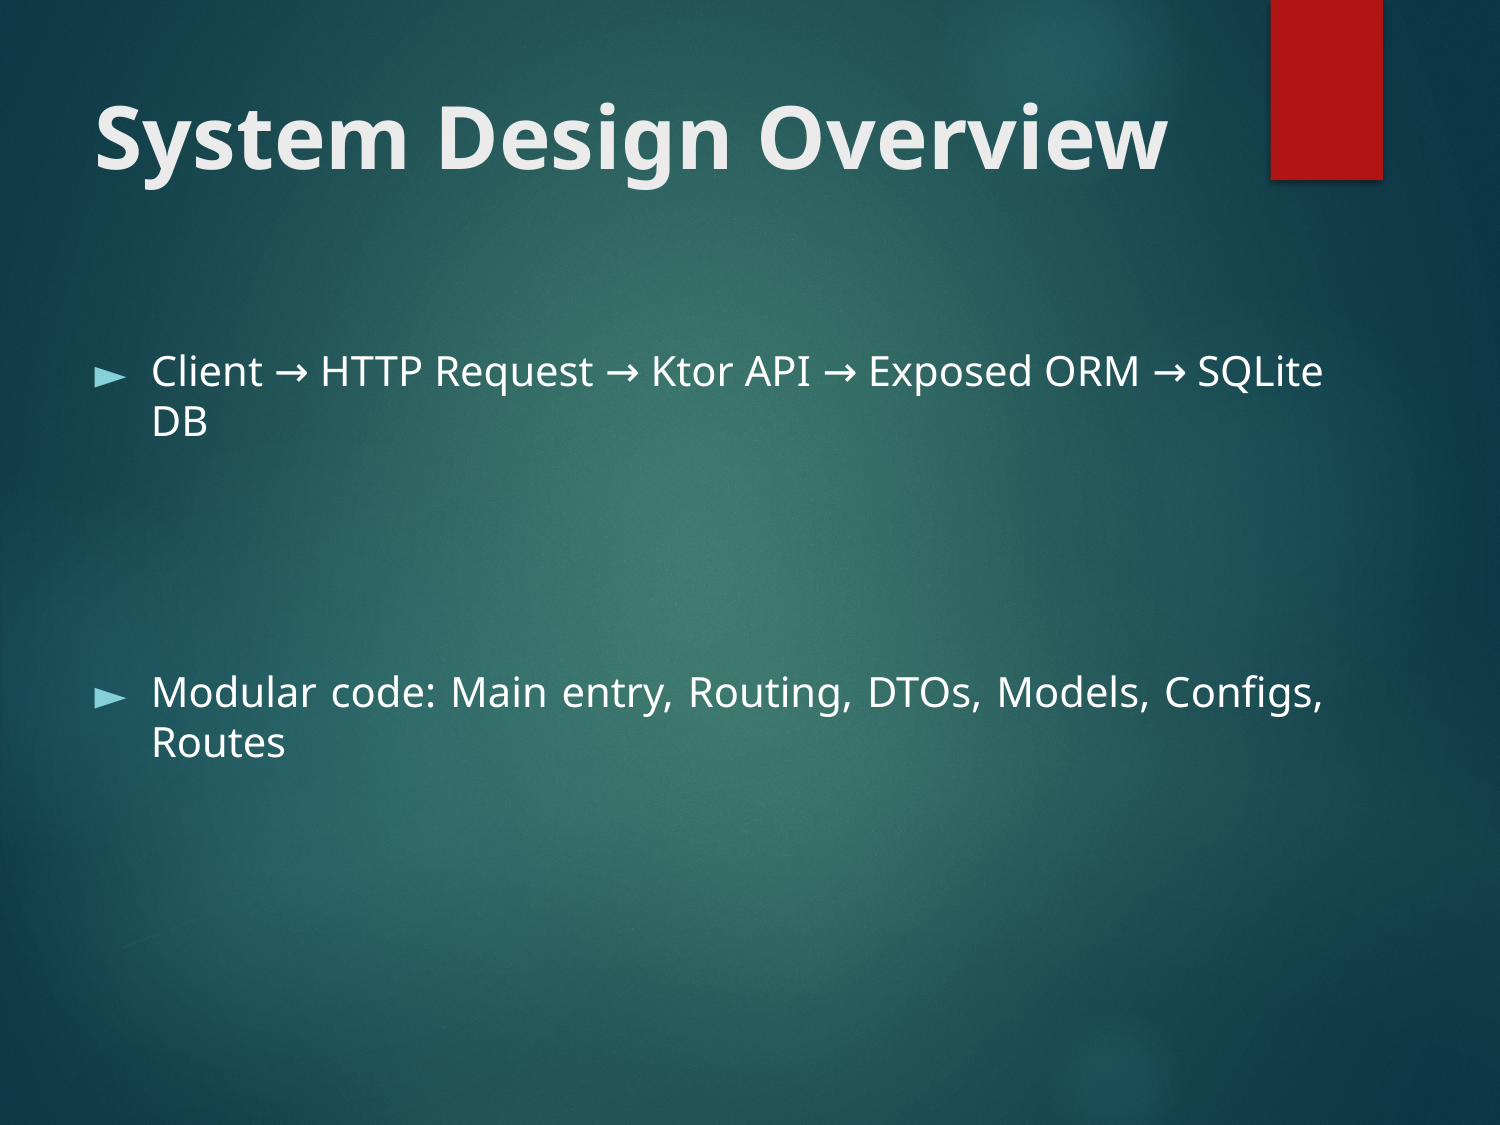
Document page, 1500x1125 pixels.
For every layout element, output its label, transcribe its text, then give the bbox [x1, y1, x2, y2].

list Client → HTTP Request → Ktor API → Exposed ORM → SQLite DB Modular code: Main entry, Routing, DTOs, Models, Configs, Routes [79, 336, 1340, 1025]
title System Design Overview [79, 74, 1237, 222]
picture [0, 0, 1500, 1125]
